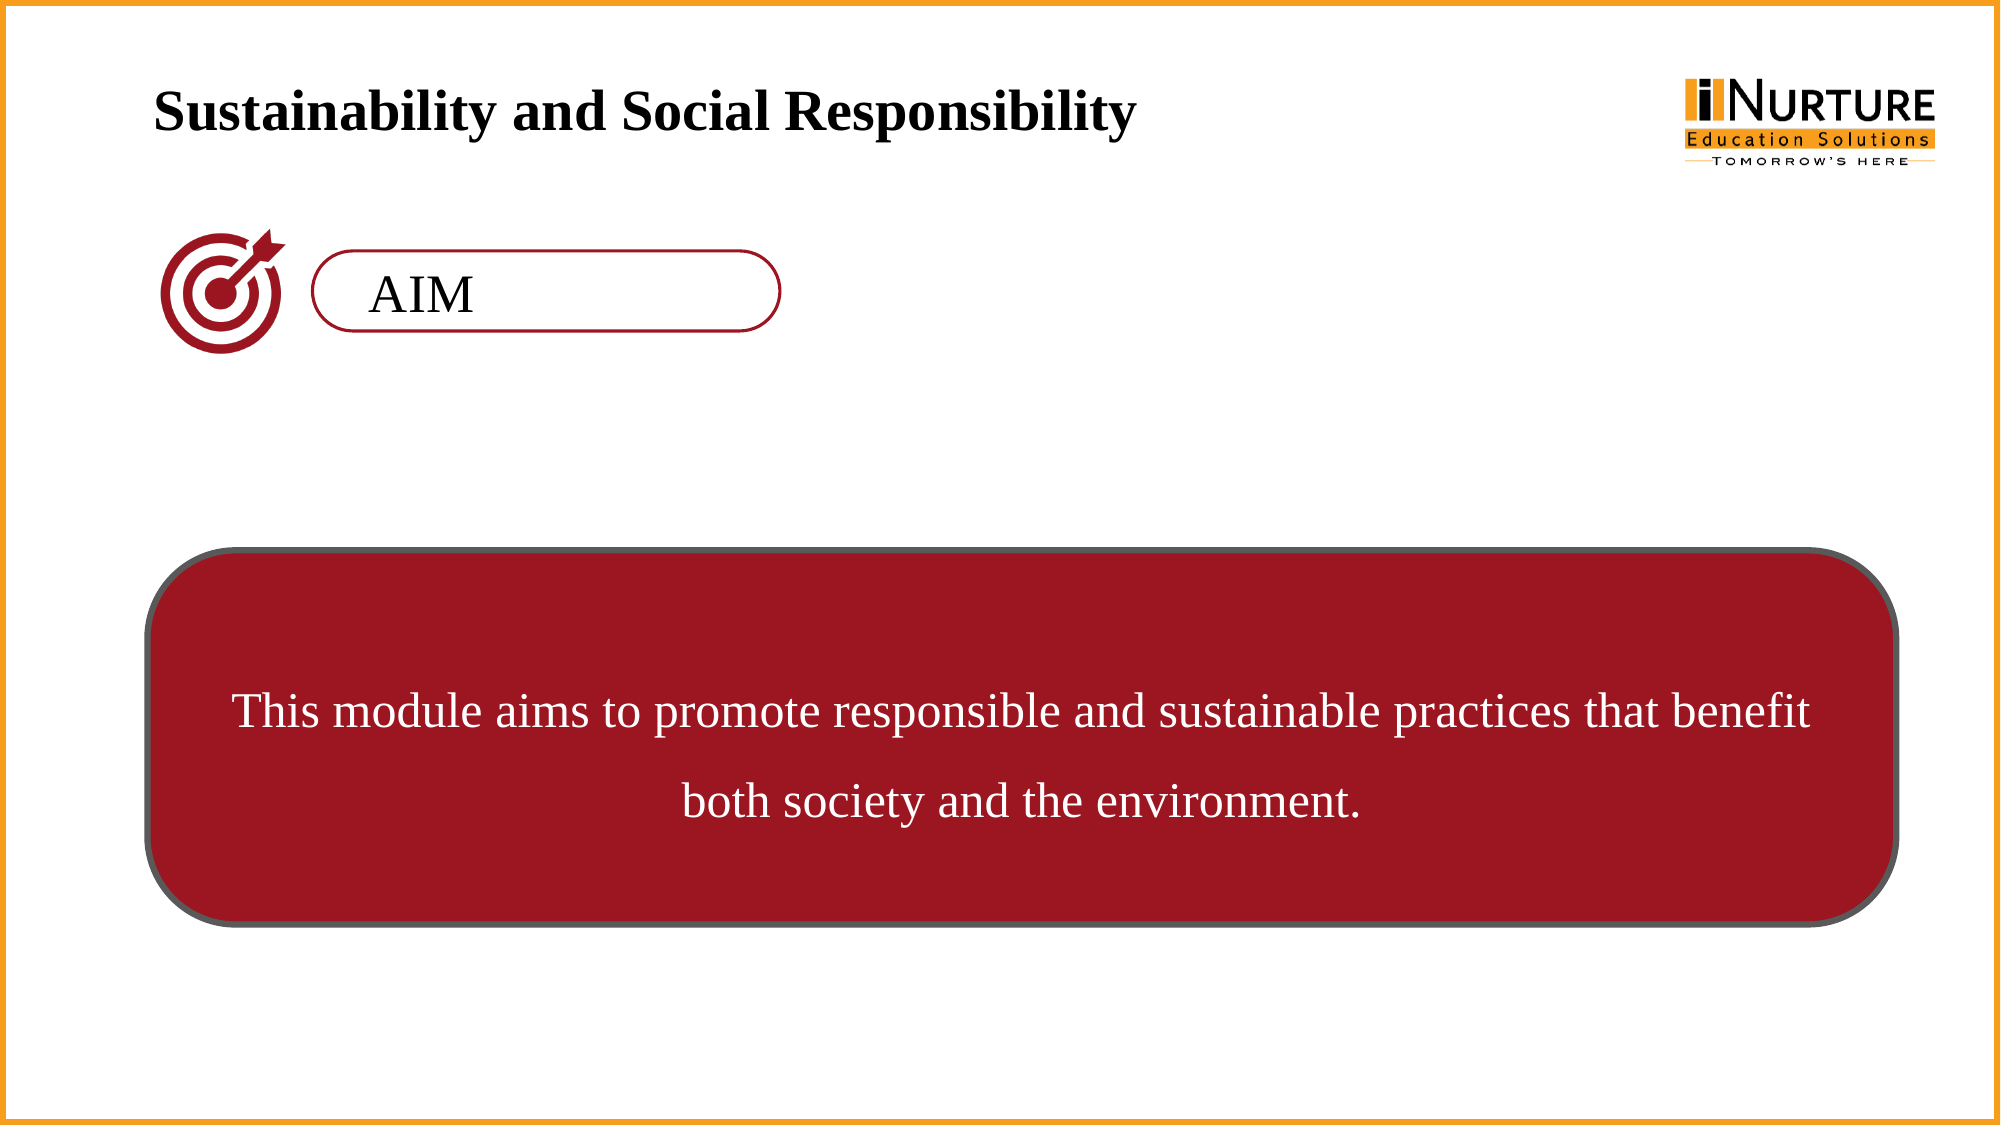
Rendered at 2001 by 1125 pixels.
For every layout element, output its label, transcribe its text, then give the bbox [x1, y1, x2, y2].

list Sustainability and Social Responsibility [101, 72, 1656, 184]
text_box This module aims to promote responsible and sustainable practices that benefit both society and the environment. [145, 548, 1898, 927]
picture [1665, 57, 1960, 184]
picture [147, 215, 299, 367]
